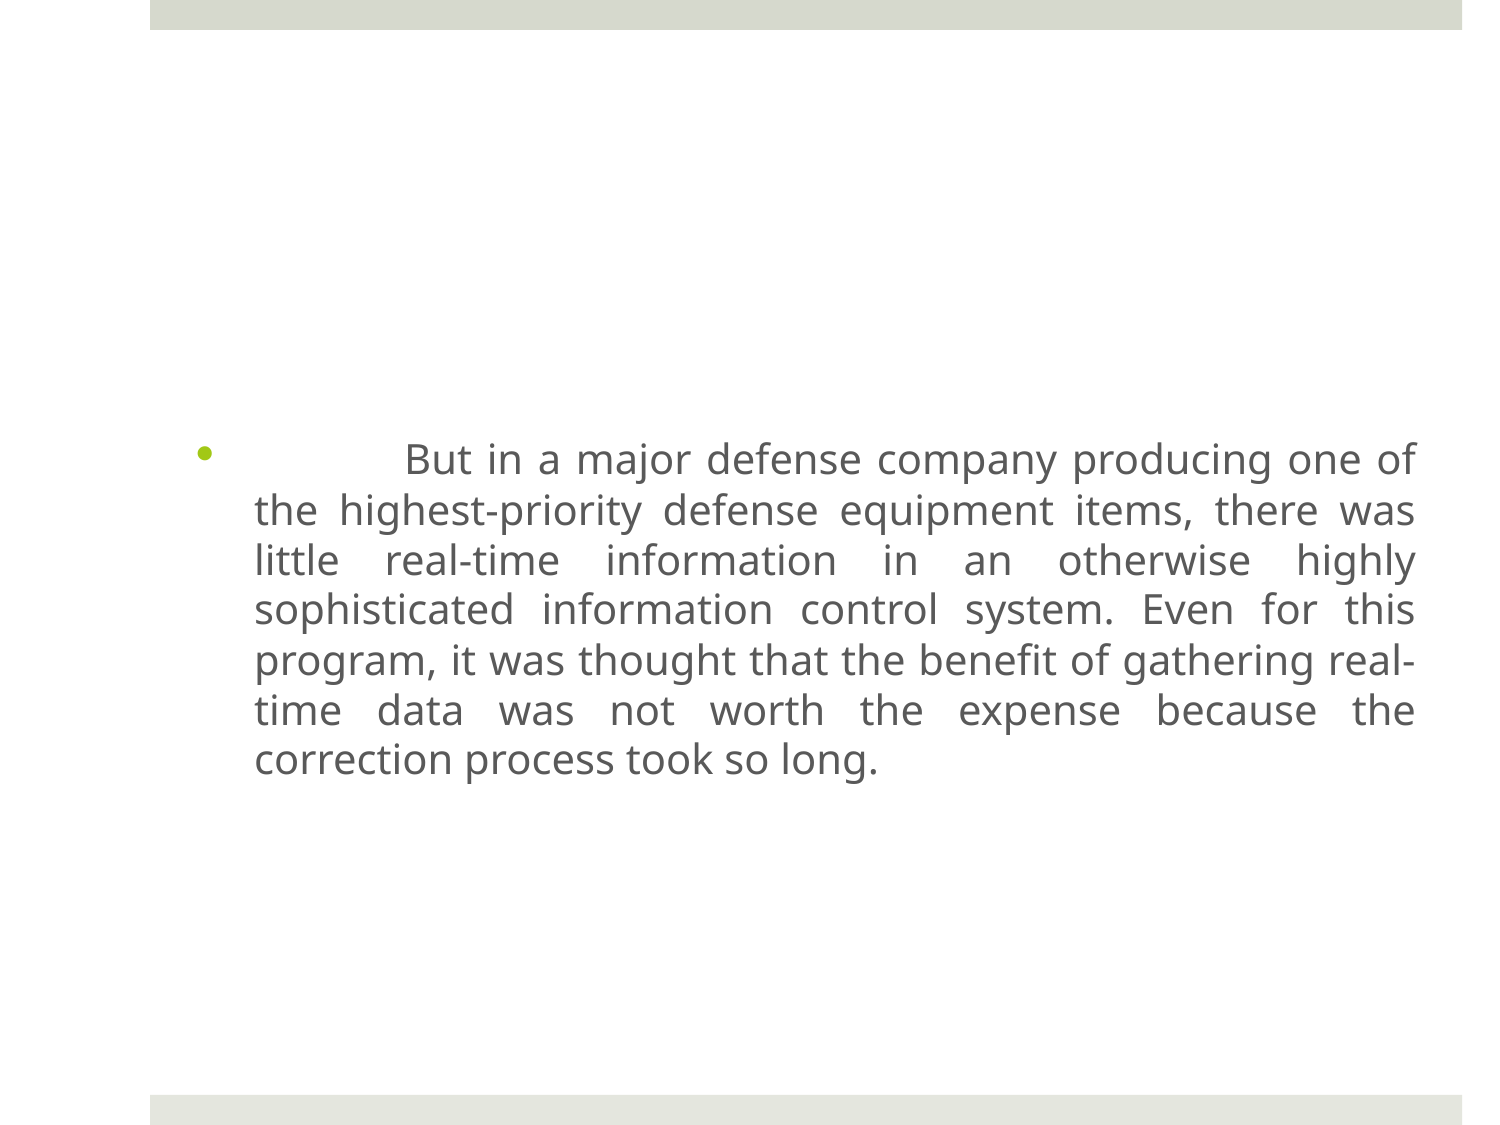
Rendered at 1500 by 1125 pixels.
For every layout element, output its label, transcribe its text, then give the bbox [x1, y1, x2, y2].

list But in a major defense company producing one of the highest-priority defense equipment items, there was little real-time information in an otherwise highly sophisticated information control system. Even for this program, it was thought that the benefit of gathering real-time data was not worth the expense because the correction process took so long. [182, 425, 1432, 1028]
